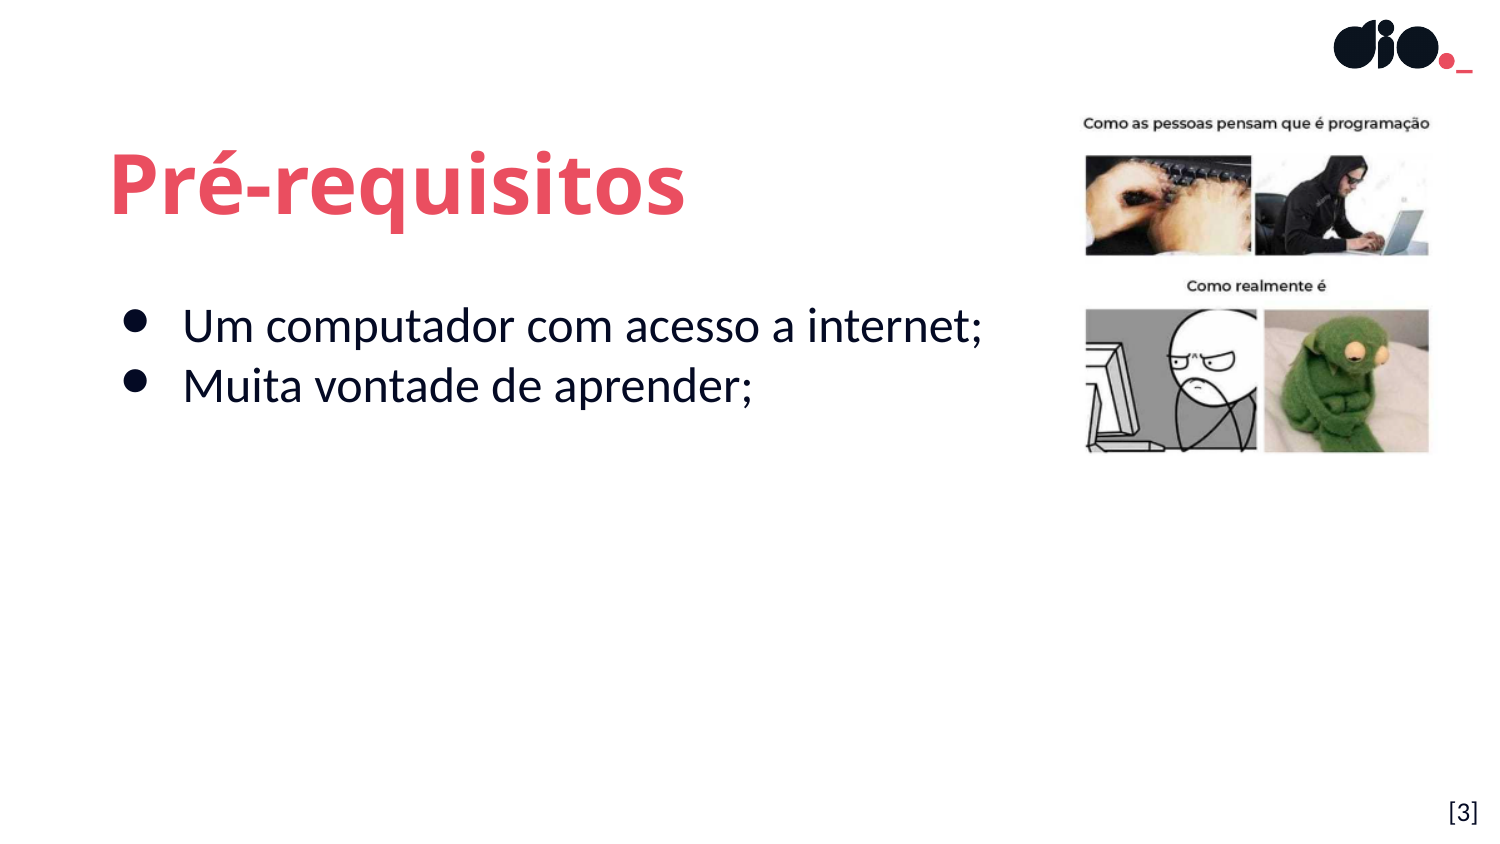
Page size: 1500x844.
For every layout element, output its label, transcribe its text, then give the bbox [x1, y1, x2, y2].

text_box Pré-requisitos [92, 104, 1068, 243]
text_box Um computador com acesso a internet; Muita vontade de aprender; [92, 243, 1408, 636]
picture [1070, 104, 1449, 456]
slide_number [3] [1403, 779, 1494, 844]
picture [1333, 19, 1473, 74]
